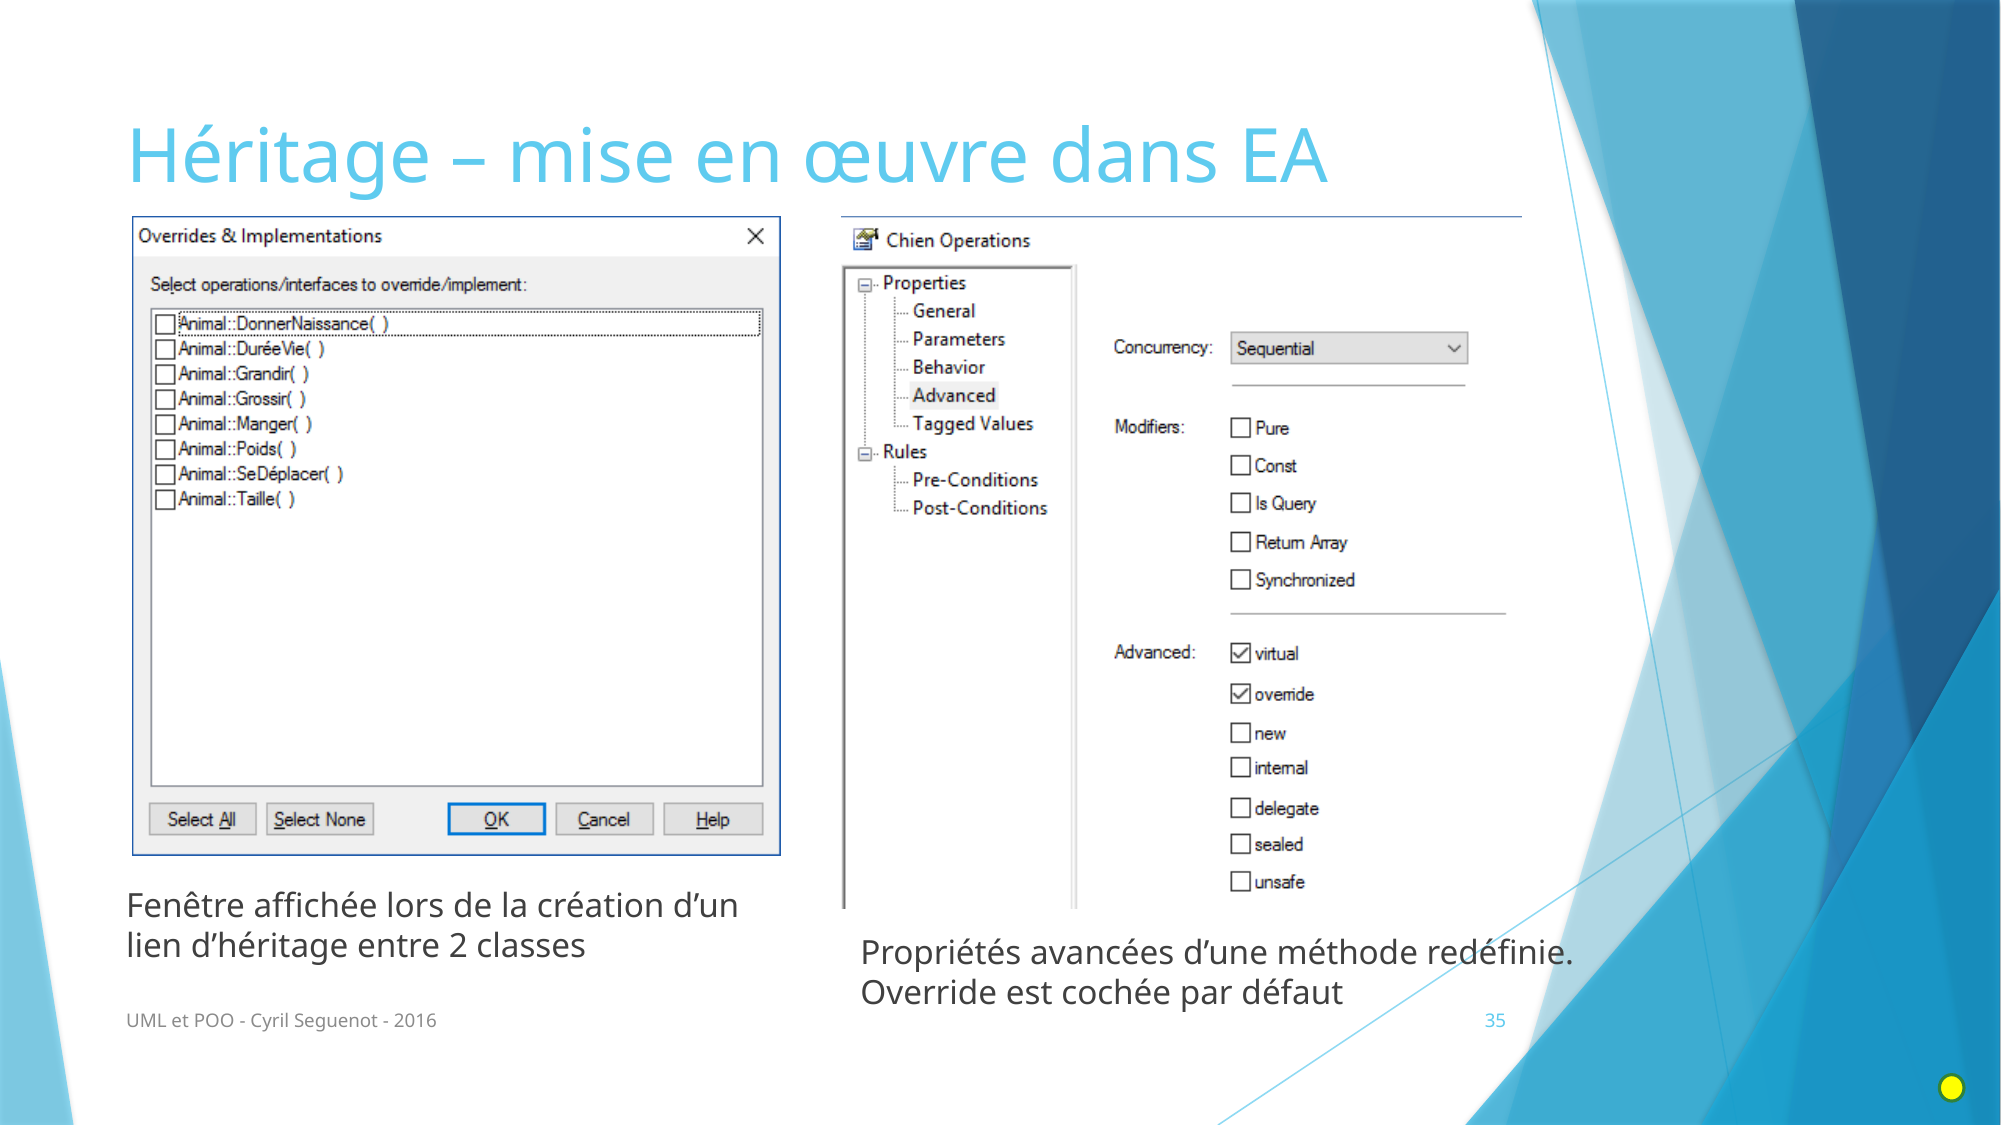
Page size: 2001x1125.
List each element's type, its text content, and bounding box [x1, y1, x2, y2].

text_box [1937, 1073, 1966, 1103]
footer UML et POO - Cyril Seguenot - 2016 [111, 991, 1145, 1051]
picture [131, 216, 782, 857]
slide_number 35 [1409, 991, 1522, 1051]
list Fenêtre affichée lors de la création d’un lien d’héritage entre 2 classes [111, 877, 761, 991]
picture [841, 216, 1522, 910]
text_box Propriétés avancées d’une méthode redéfinie. Override est cochée par défaut [845, 924, 1600, 1049]
title Héritage – mise en œuvre dans EA [111, 99, 1522, 317]
